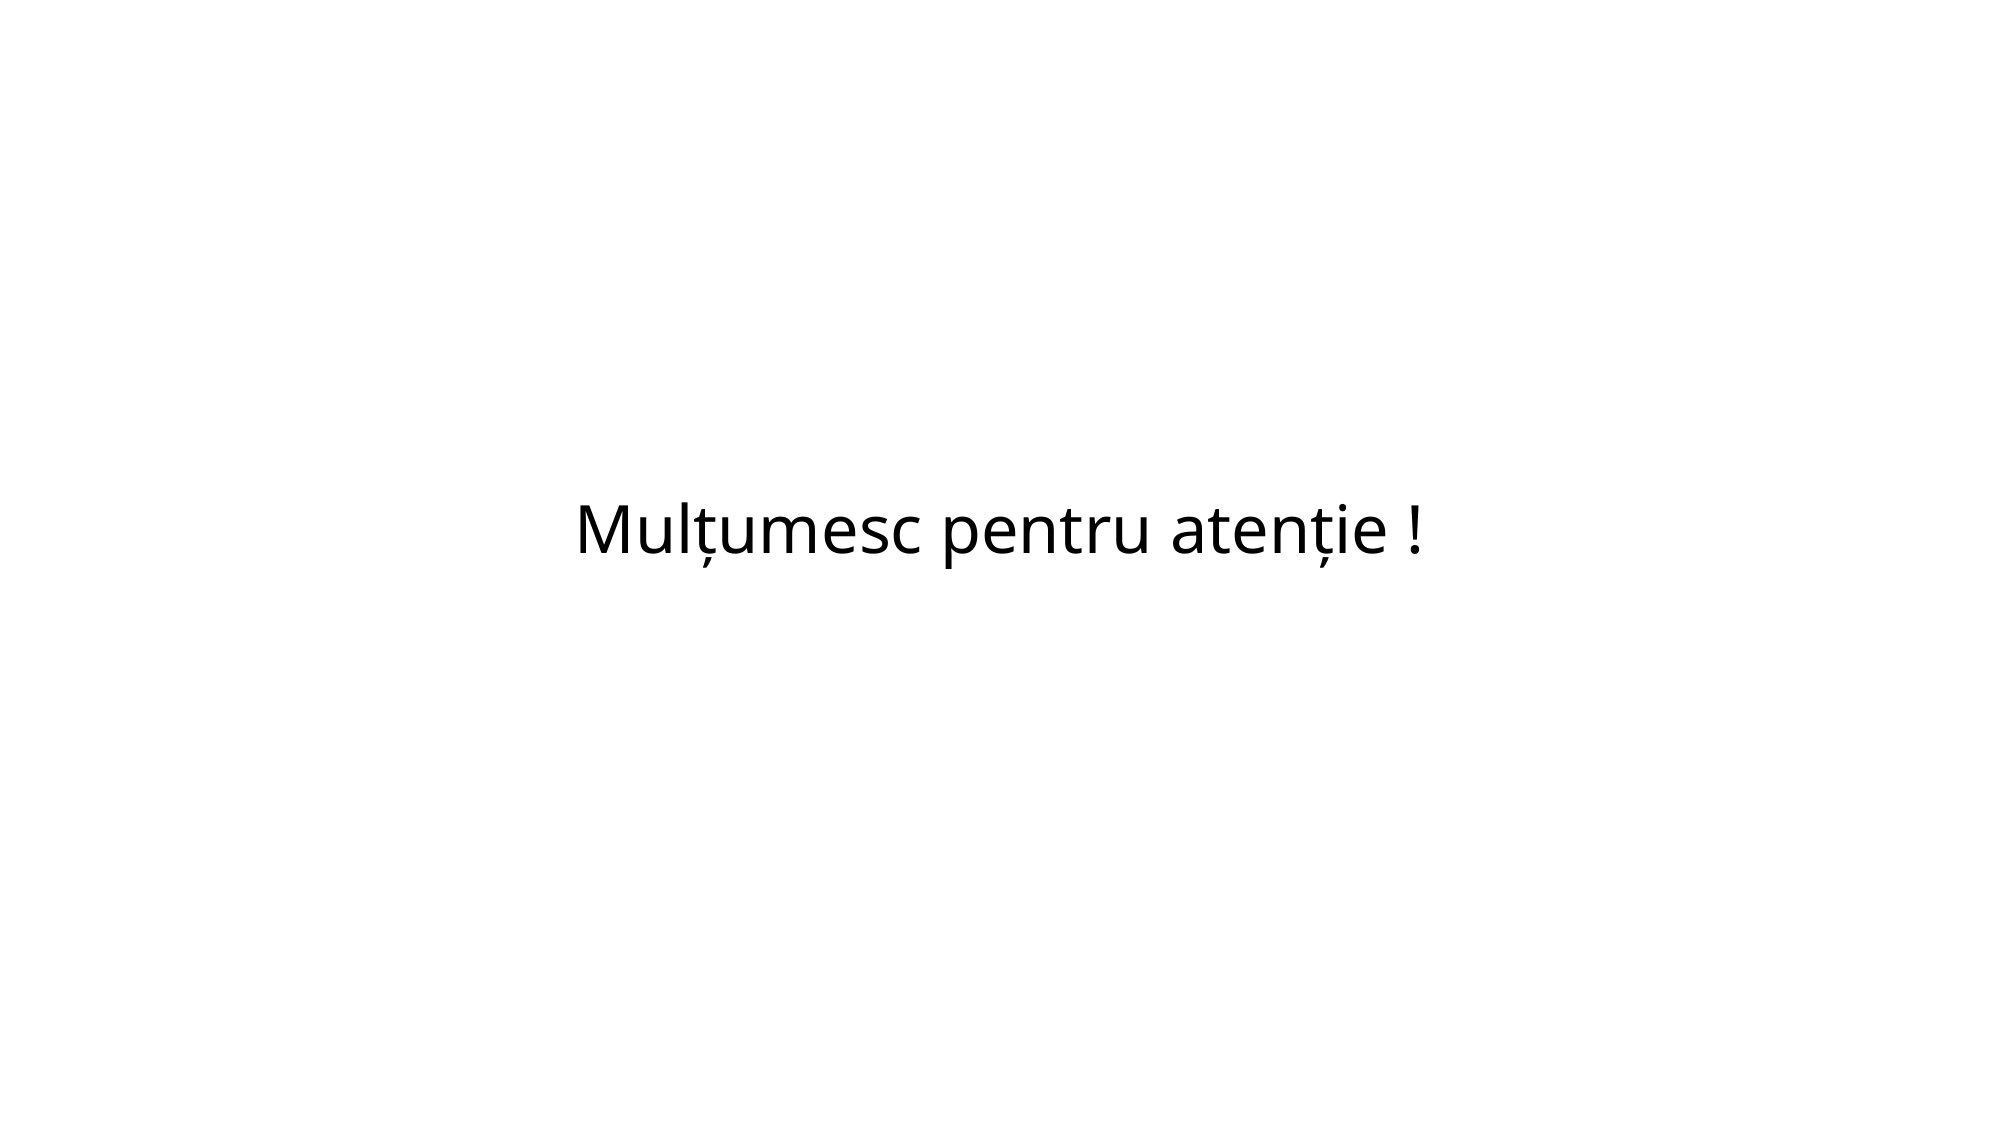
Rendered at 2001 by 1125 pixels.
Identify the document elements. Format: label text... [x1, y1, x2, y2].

title Mulțumesc pentru atenție ! [249, 184, 1750, 576]
